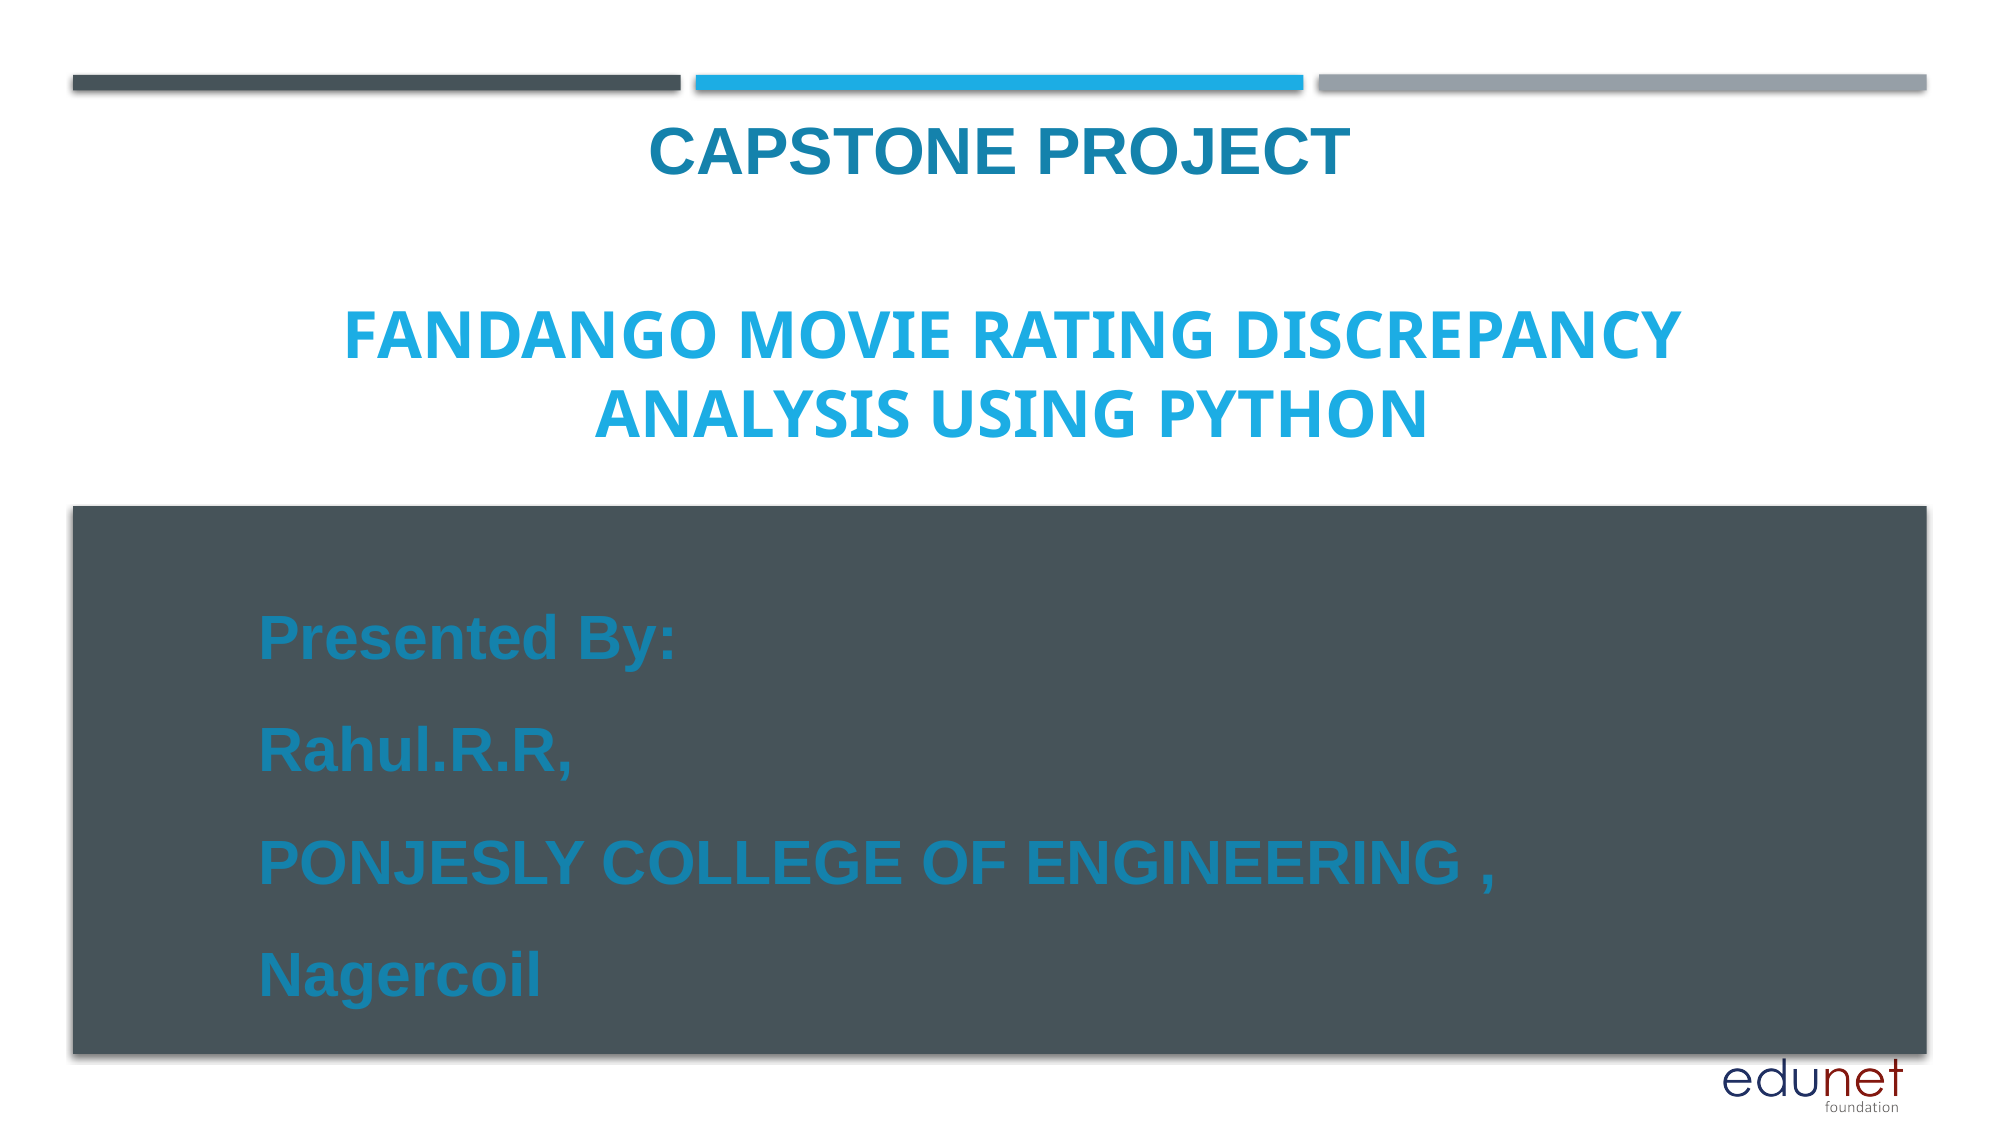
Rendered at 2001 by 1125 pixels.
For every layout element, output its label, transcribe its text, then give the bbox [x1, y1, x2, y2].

text_box Presented By: Rahul.R.R, PONJESLY COLLEGE OF ENGINEERING , Nagercoil [243, 589, 1929, 1125]
title Fandango Movie Rating Discrepancy Analysis using Python [227, 285, 1799, 458]
text_box CAPSTONE PROJECT [0, 100, 2000, 196]
